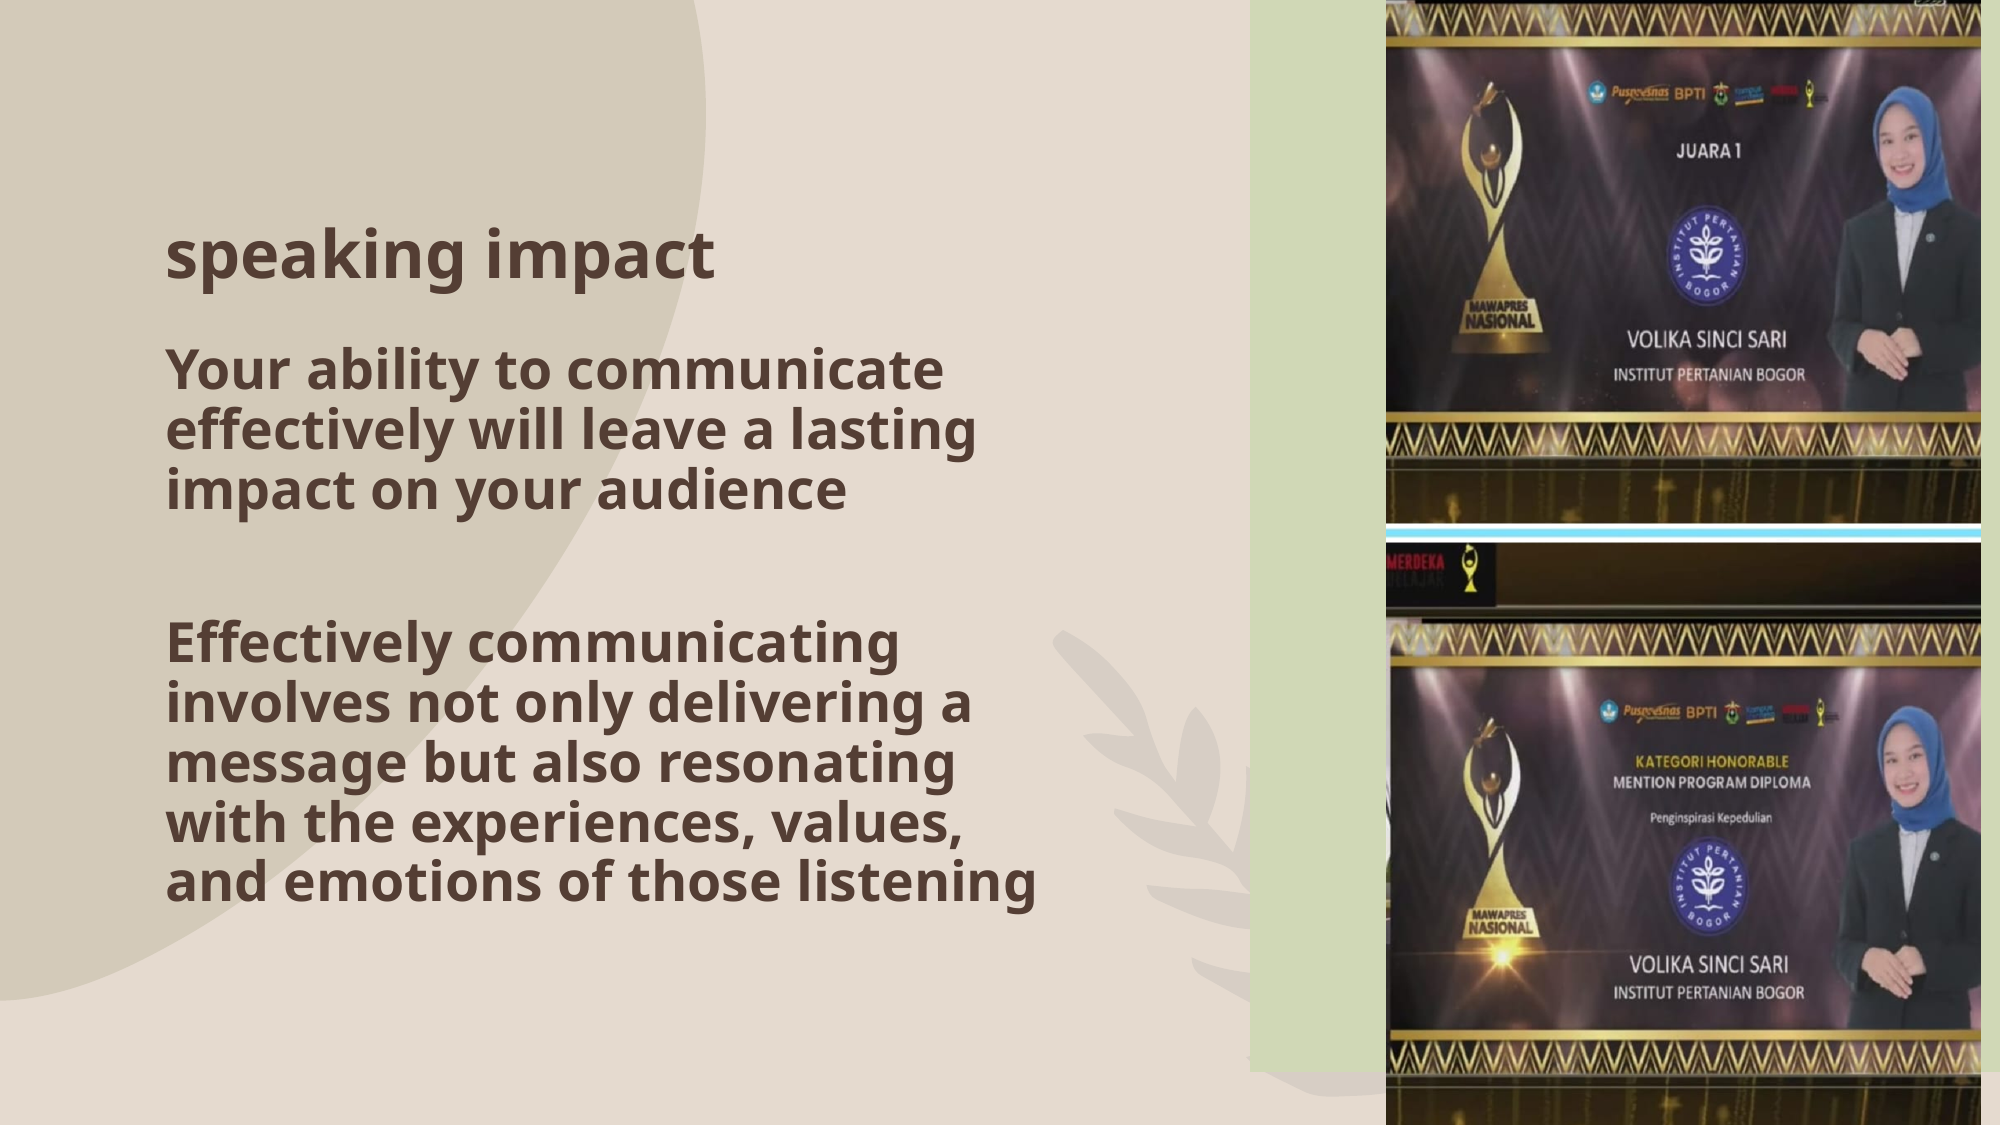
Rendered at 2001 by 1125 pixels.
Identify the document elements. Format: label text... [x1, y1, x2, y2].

list Your ability to communicate effectively will leave a lasting impact on your audience Effectively communicating involves not only delivering a message but also resonating with the experiences, values, and emotions of those listening [150, 334, 1077, 975]
picture [1250, 0, 2000, 1125]
title speaking impact [150, 149, 1250, 300]
